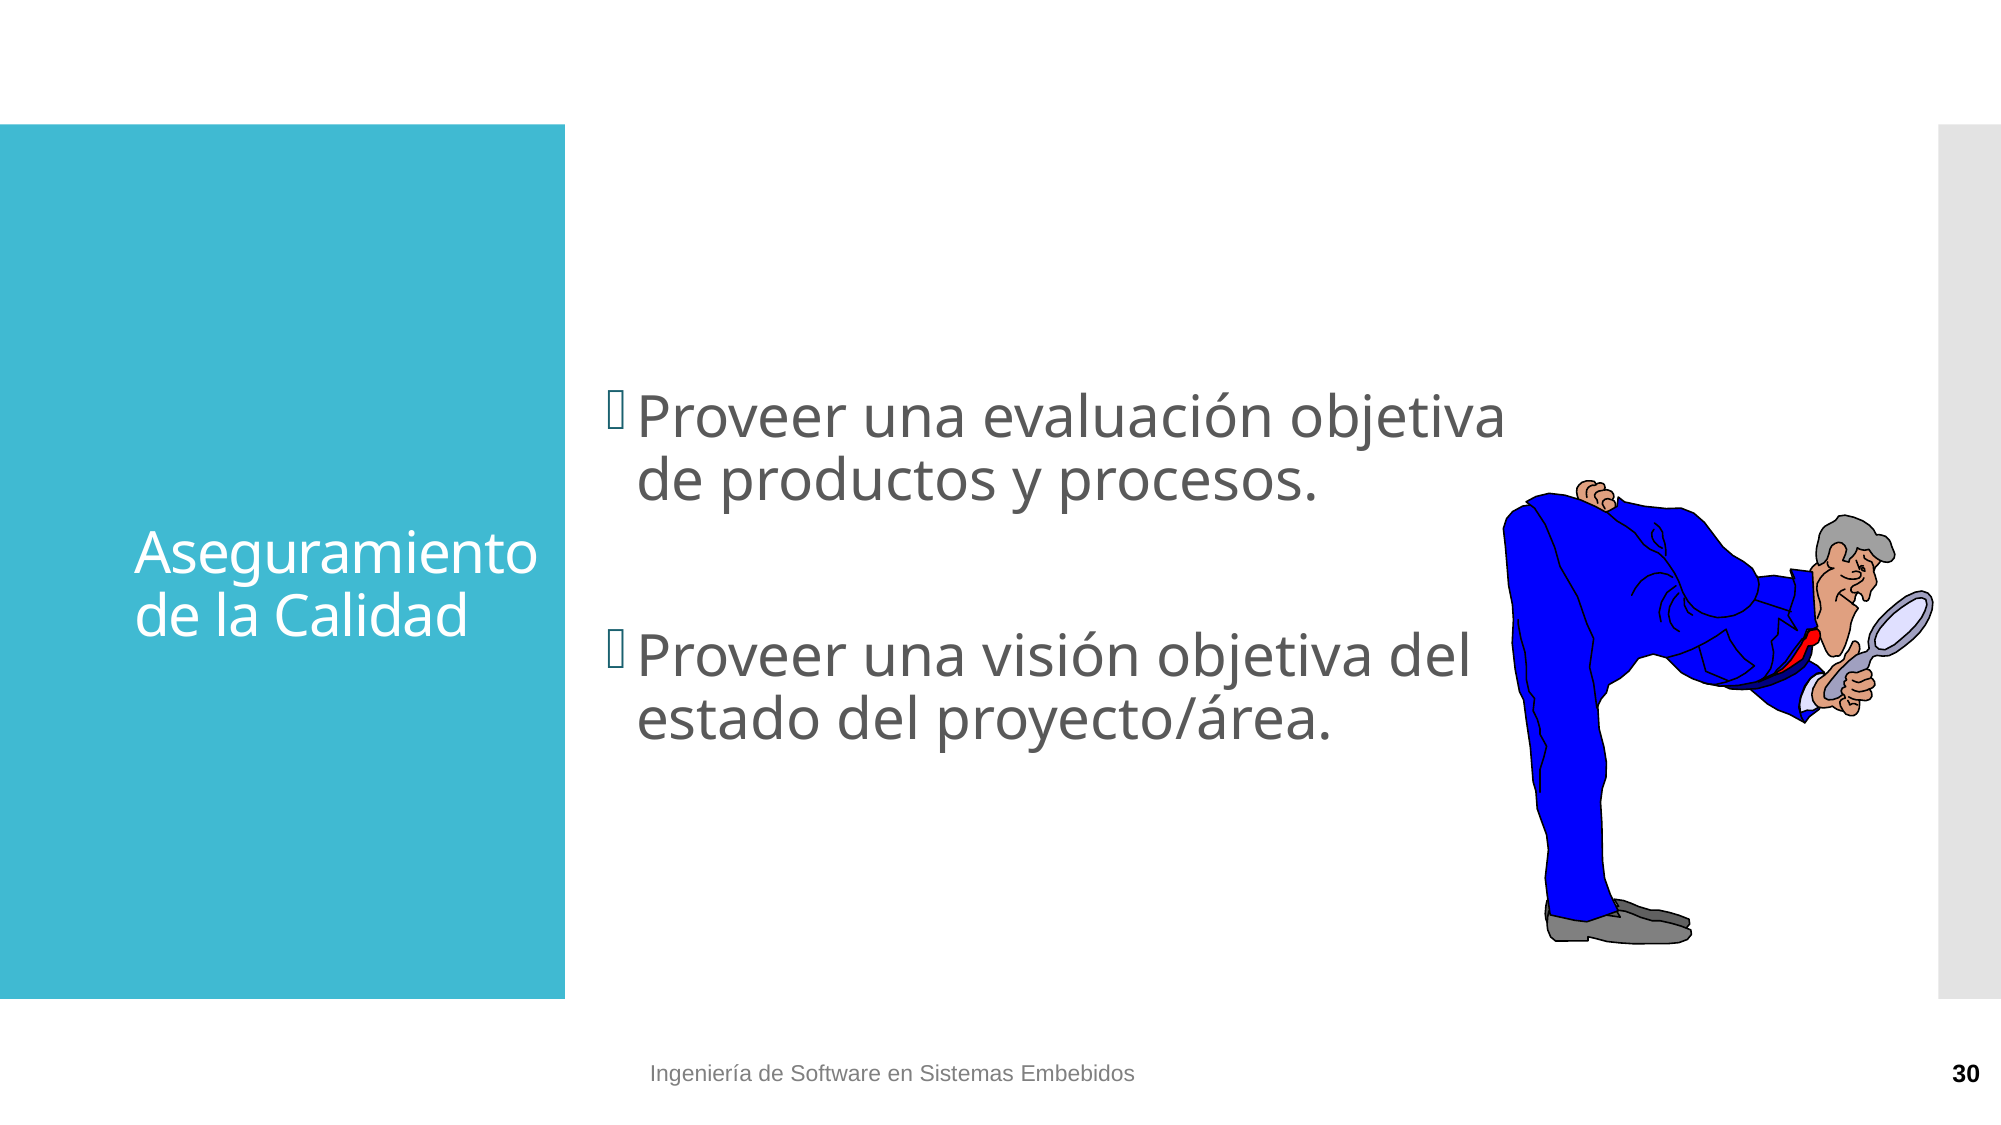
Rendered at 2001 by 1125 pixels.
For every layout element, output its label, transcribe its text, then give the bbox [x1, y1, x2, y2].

list Proveer una evaluación objetiva de productos y procesos. Proveer una visión objetiva del estado del proyecto/área. [591, 153, 1576, 892]
slide_number 30 [1744, 1042, 1996, 1103]
footer Ingeniería de Software en Sistemas Embebidos [634, 1042, 1605, 1103]
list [1501, 478, 1936, 946]
title Aseguramiento de la Calidad [119, 459, 566, 713]
